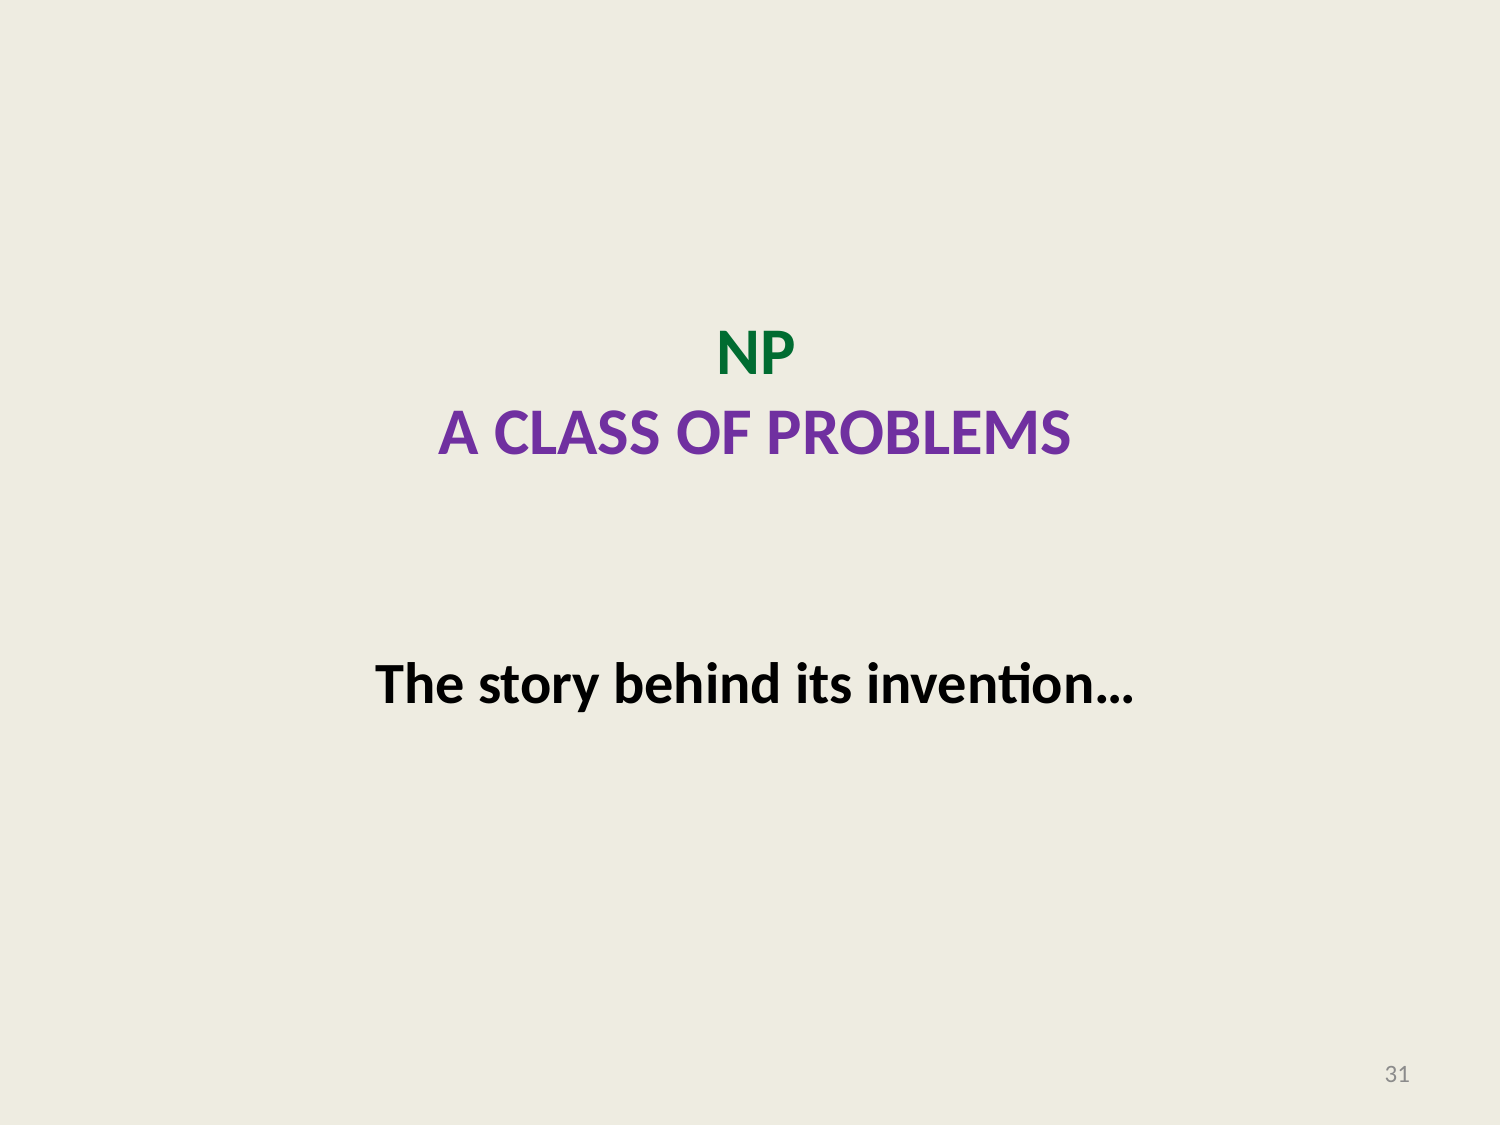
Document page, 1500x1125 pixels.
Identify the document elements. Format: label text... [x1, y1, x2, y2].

slide_number 31 [1074, 1042, 1425, 1103]
title NP A class of problems [118, 299, 1394, 476]
list The story behind its invention… [118, 476, 1394, 723]
